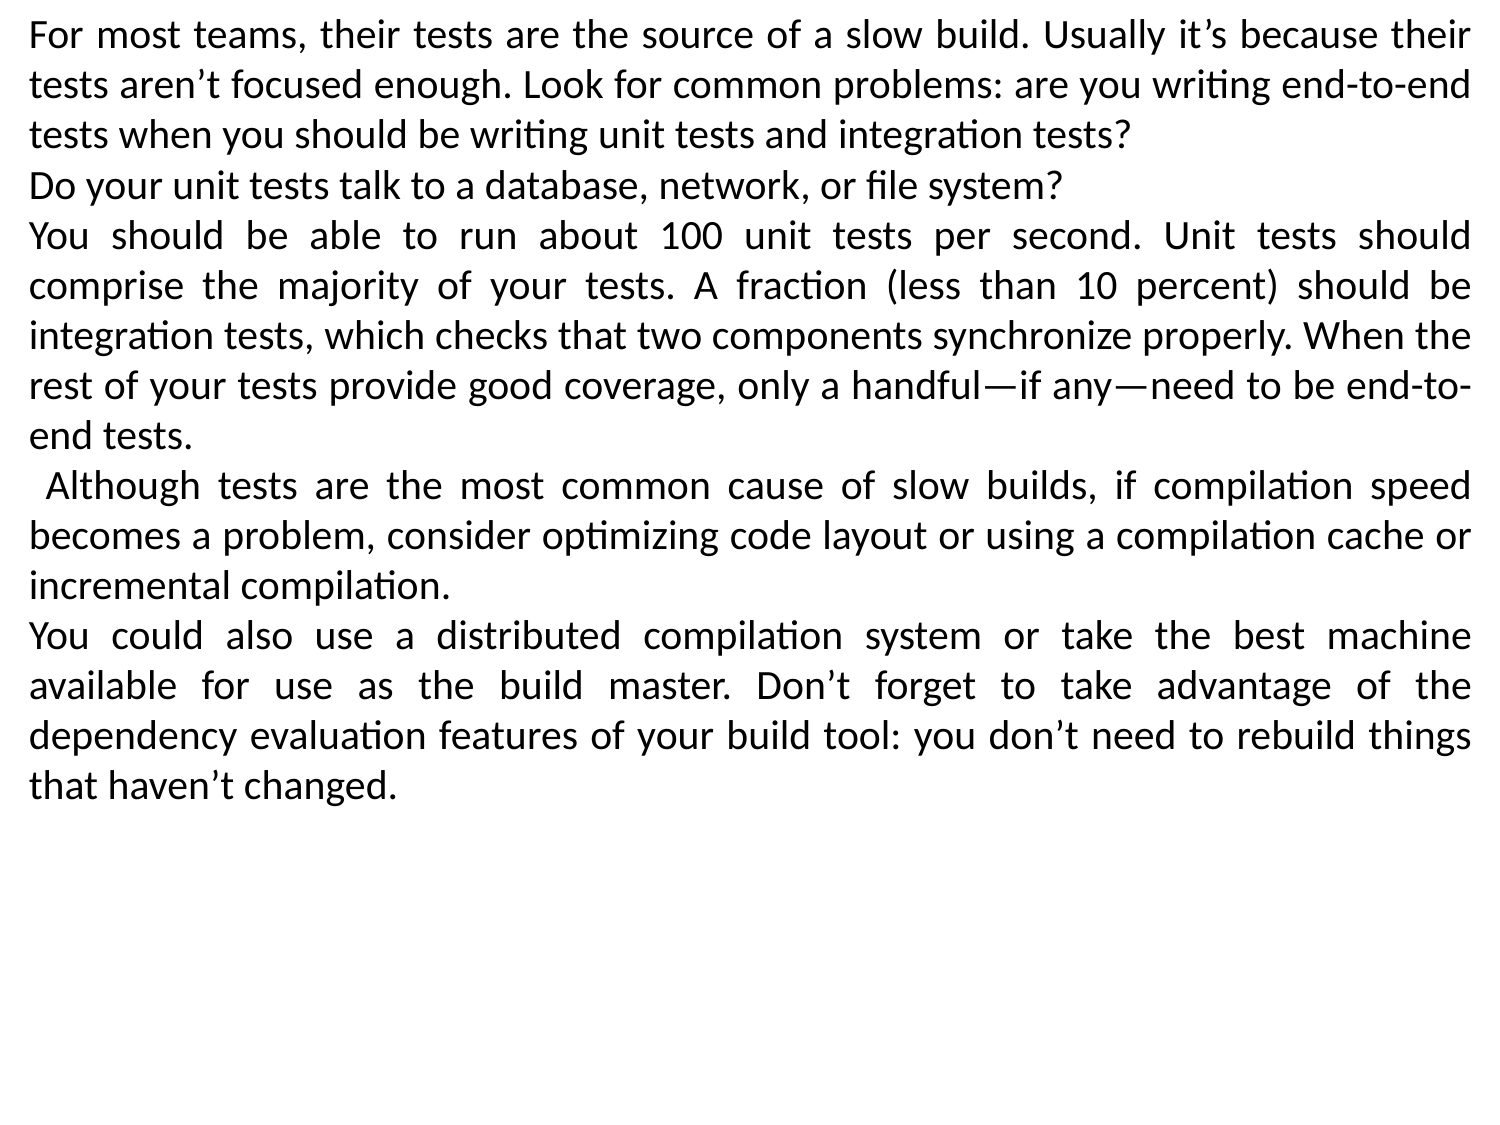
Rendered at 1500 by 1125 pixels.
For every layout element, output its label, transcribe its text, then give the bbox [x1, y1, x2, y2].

text_box For most teams, their tests are the source of a slow build. Usually it’s because their tests aren’t focused enough. Look for common problems: are you writing end-to-end tests when you should be writing unit tests and integration tests? Do your unit tests talk to a database, network, or file system? You should be able to run about 100 unit tests per second. Unit tests should comprise the majority of your tests. A fraction (less than 10 percent) should be integration tests, which checks that two components synchronize properly. When the rest of your tests provide good coverage, only a handful—if any—need to be end-to-end tests. Although tests are the most common cause of slow builds, if compilation speed becomes a problem, consider optimizing code layout or using a compilation cache or incremental compilation. You could also use a distributed compilation system or take the best machine available for use as the build master. Don’t forget to take advantage of the dependency evaluation features of your build tool: you don’t need to rebuild things that haven’t changed. [13, 0, 1488, 815]
